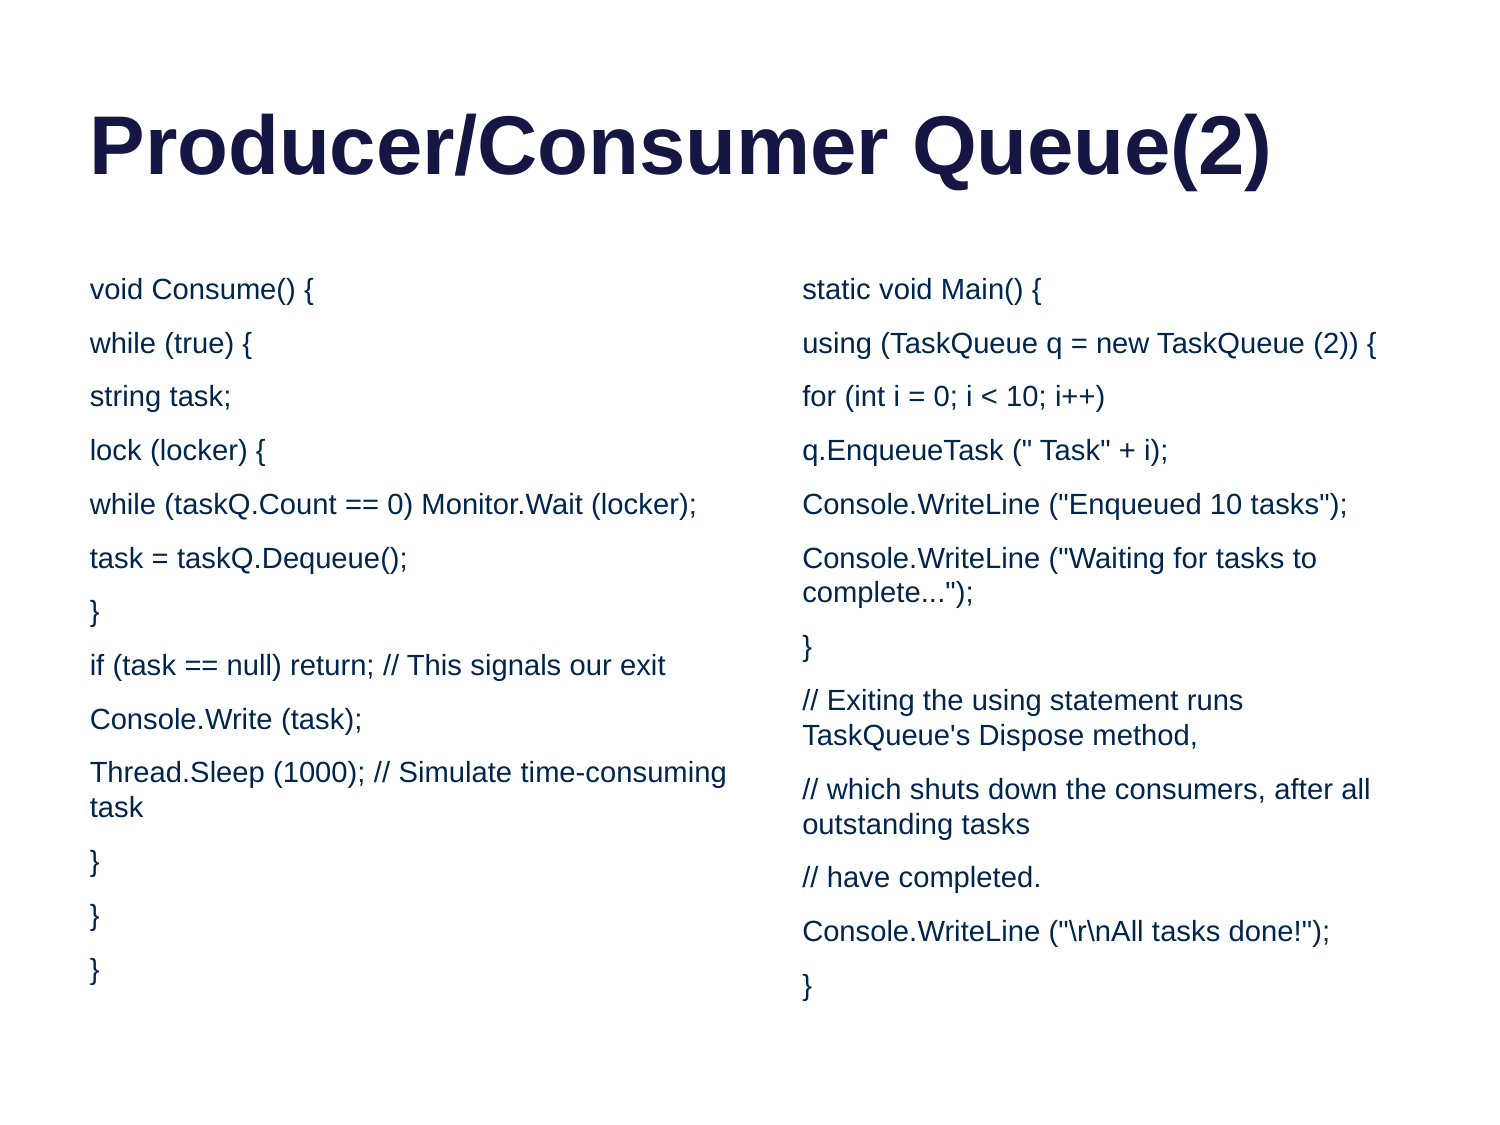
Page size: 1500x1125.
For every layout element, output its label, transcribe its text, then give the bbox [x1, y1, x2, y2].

title Producer/Consumer Queue(2) [75, 0, 1425, 200]
list static void Main() { using (TaskQueue q = new TaskQueue (2)) { for (int i = 0; i < 10; i++) q.EnqueueTask (" Task" + i); Console.WriteLine ("Enqueued 10 tasks"); Console.WriteLine ("Waiting for tasks to complete..."); } // Exiting the using statement runs TaskQueue's Dispose method, // which shuts down the consumers, after all outstanding tasks // have completed. Console.WriteLine ("\r\nAll tasks done!"); } [787, 262, 1425, 1088]
list void Consume() { while (true) { string task; lock (locker) { while (taskQ.Count == 0) Monitor.Wait (locker); task = taskQ.Dequeue(); } if (task == null) return; // This signals our exit Console.Write (task); Thread.Sleep (1000); // Simulate time-consuming task } } } [75, 262, 775, 1113]
